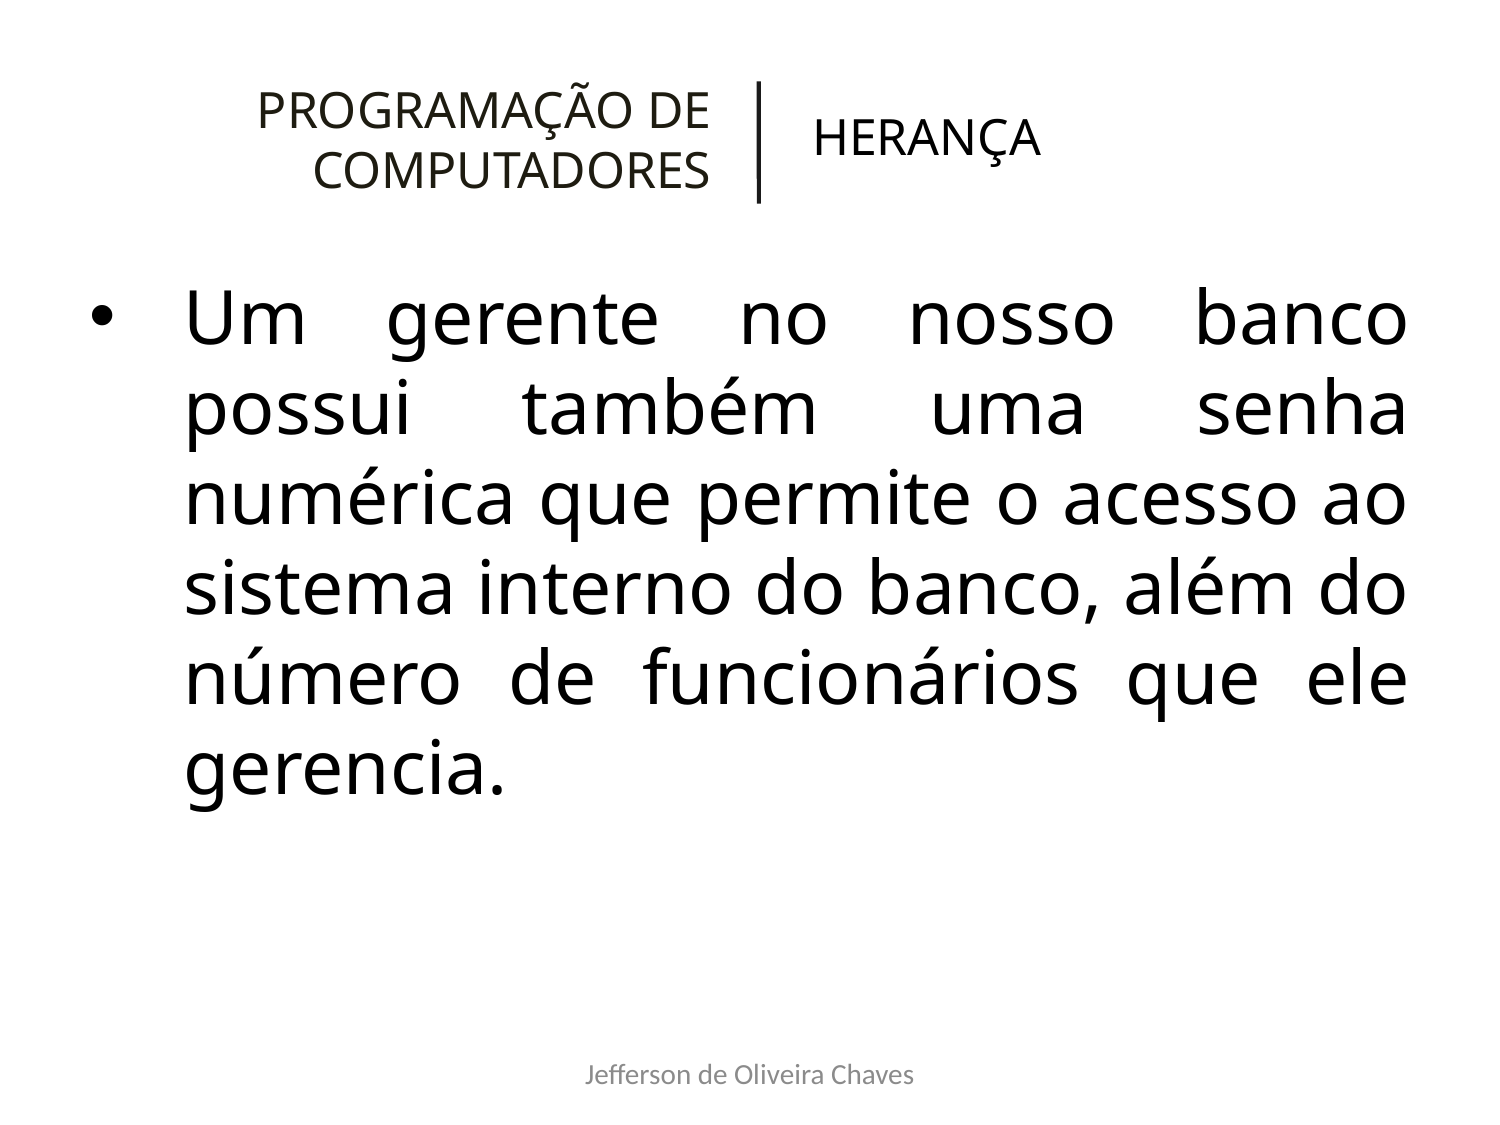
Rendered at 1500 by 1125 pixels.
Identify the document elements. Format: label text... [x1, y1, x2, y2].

text_box PROGRAMAÇÃO DE COMPUTADORES [75, 45, 727, 233]
text_box HERANÇA [797, 47, 1425, 225]
text_box Um gerente no nosso banco possui também uma senha numérica que permite o acesso ao sistema interno do banco, além do número de funcionários que ele gerencia. [75, 262, 1425, 1024]
text_box Jefferson de Oliveira Chaves [512, 1042, 988, 1103]
